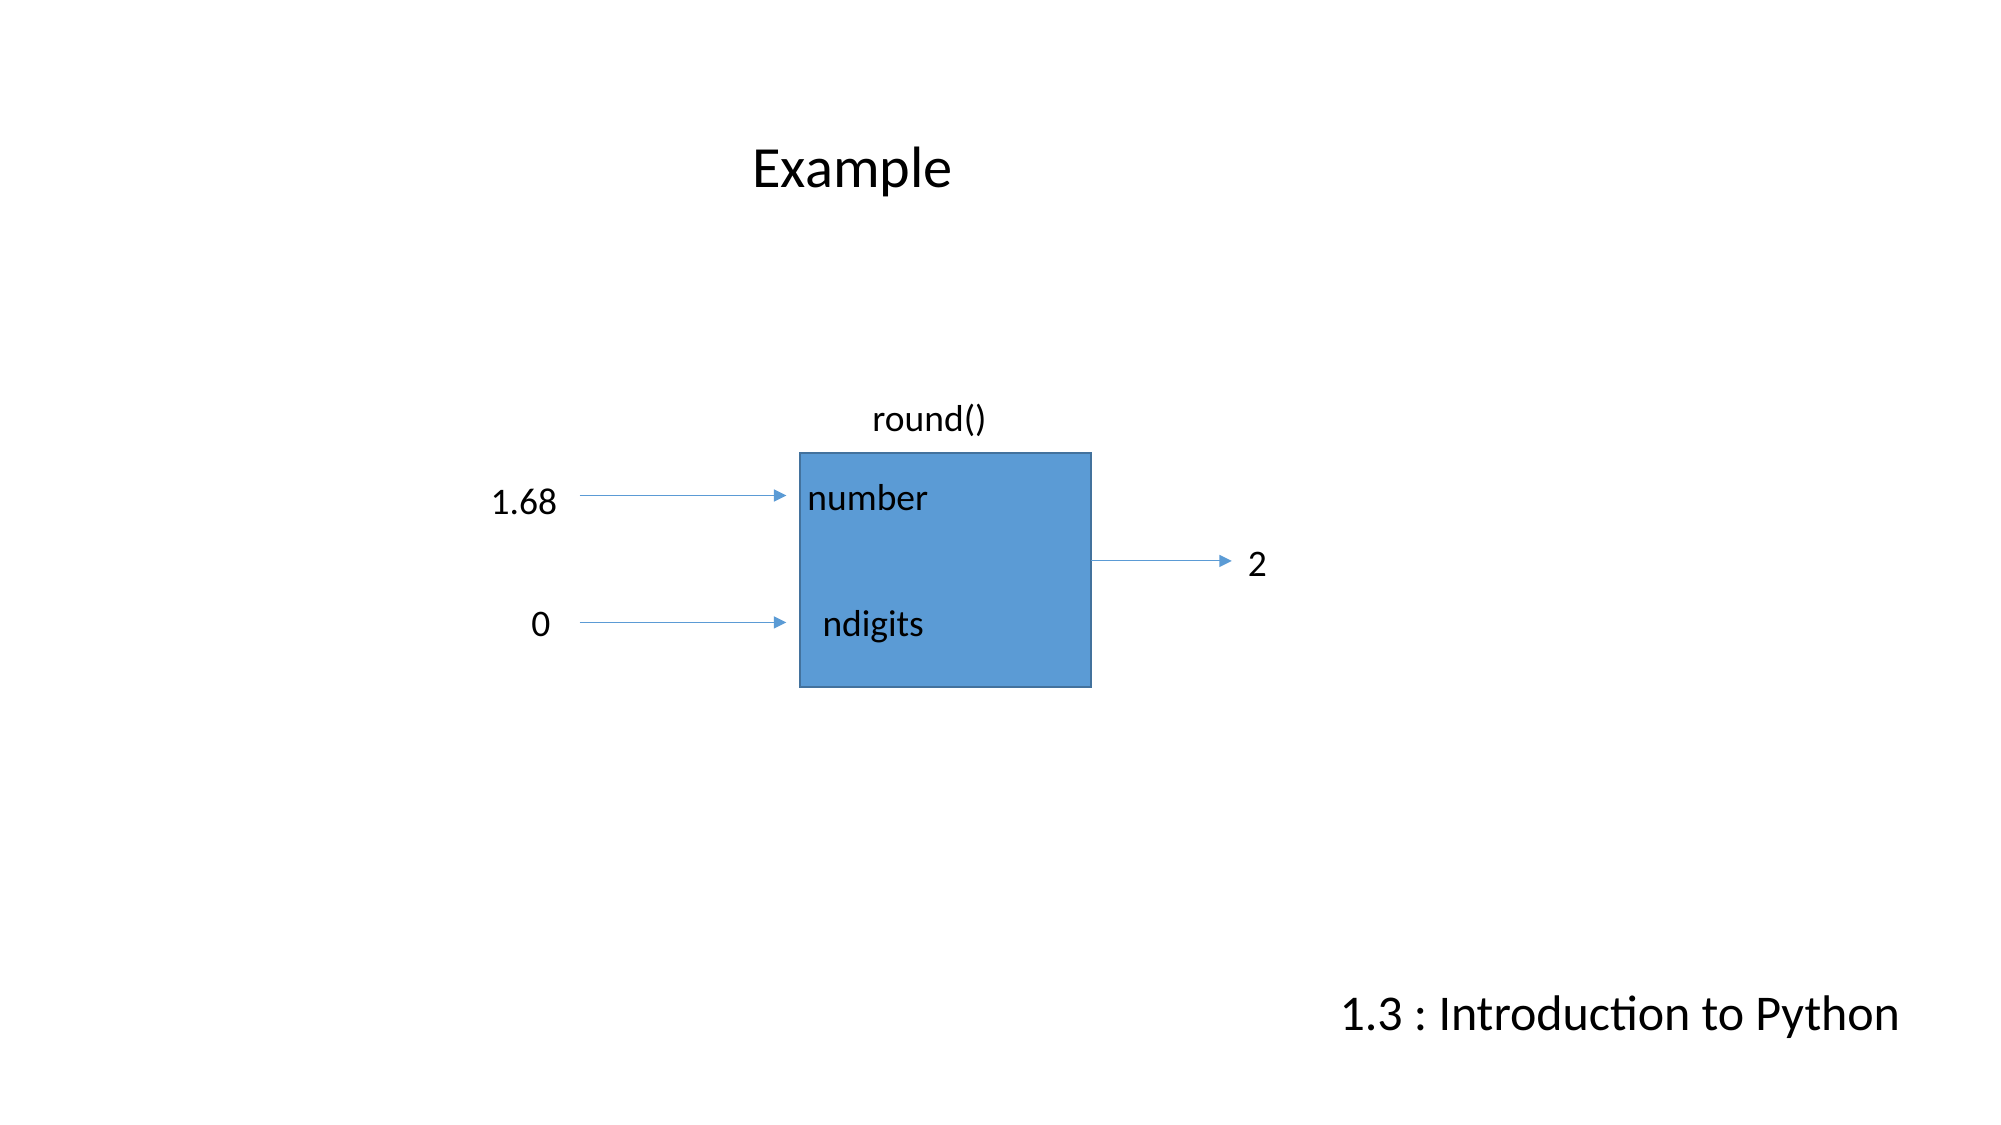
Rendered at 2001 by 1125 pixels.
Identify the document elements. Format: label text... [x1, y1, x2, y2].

text_box round() [857, 386, 1002, 446]
text_box 0 [516, 592, 566, 652]
text_box [799, 452, 1092, 688]
text_box ndigits [807, 592, 939, 652]
title Example [137, 59, 1863, 278]
text_box 1.68 [475, 469, 573, 530]
text_box number [792, 465, 954, 525]
text_box 2 [1233, 531, 1343, 592]
text_box 1.3 : Introduction to Python [1324, 973, 1915, 1049]
